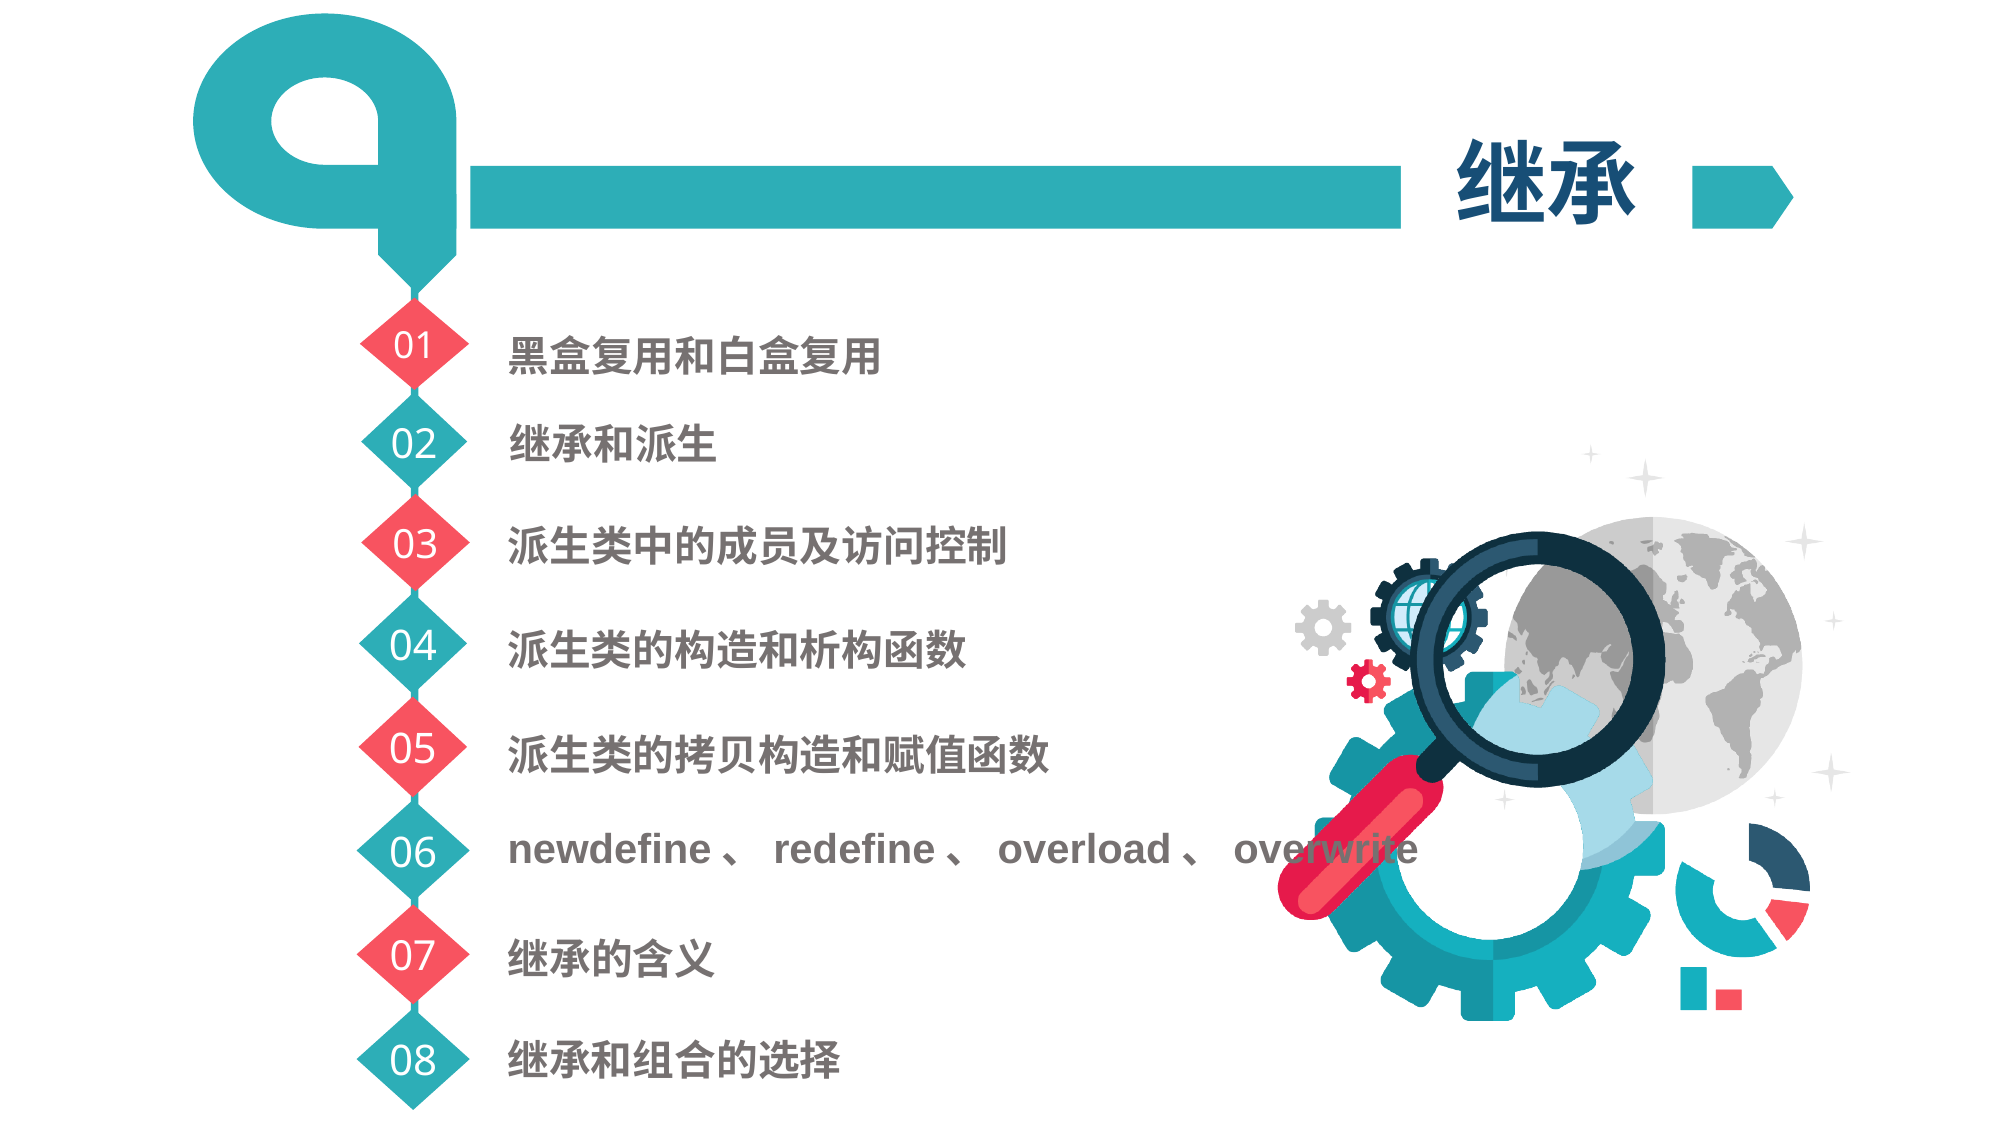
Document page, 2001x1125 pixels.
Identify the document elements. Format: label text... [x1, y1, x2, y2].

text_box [356, 799, 1337, 902]
picture [1277, 443, 1851, 1021]
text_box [361, 493, 637, 592]
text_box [361, 298, 637, 389]
text_box 继承的含义 [448, 925, 637, 971]
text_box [358, 696, 637, 798]
title 继承 [1400, 121, 1693, 255]
text_box [414, 1002, 419, 1011]
text_box 07 [355, 902, 453, 1006]
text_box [361, 391, 799, 492]
text_box [410, 273, 419, 298]
text_box 08 [355, 1006, 454, 1112]
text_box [358, 592, 755, 694]
text_box 继承和组合的选择 [448, 1023, 922, 1075]
